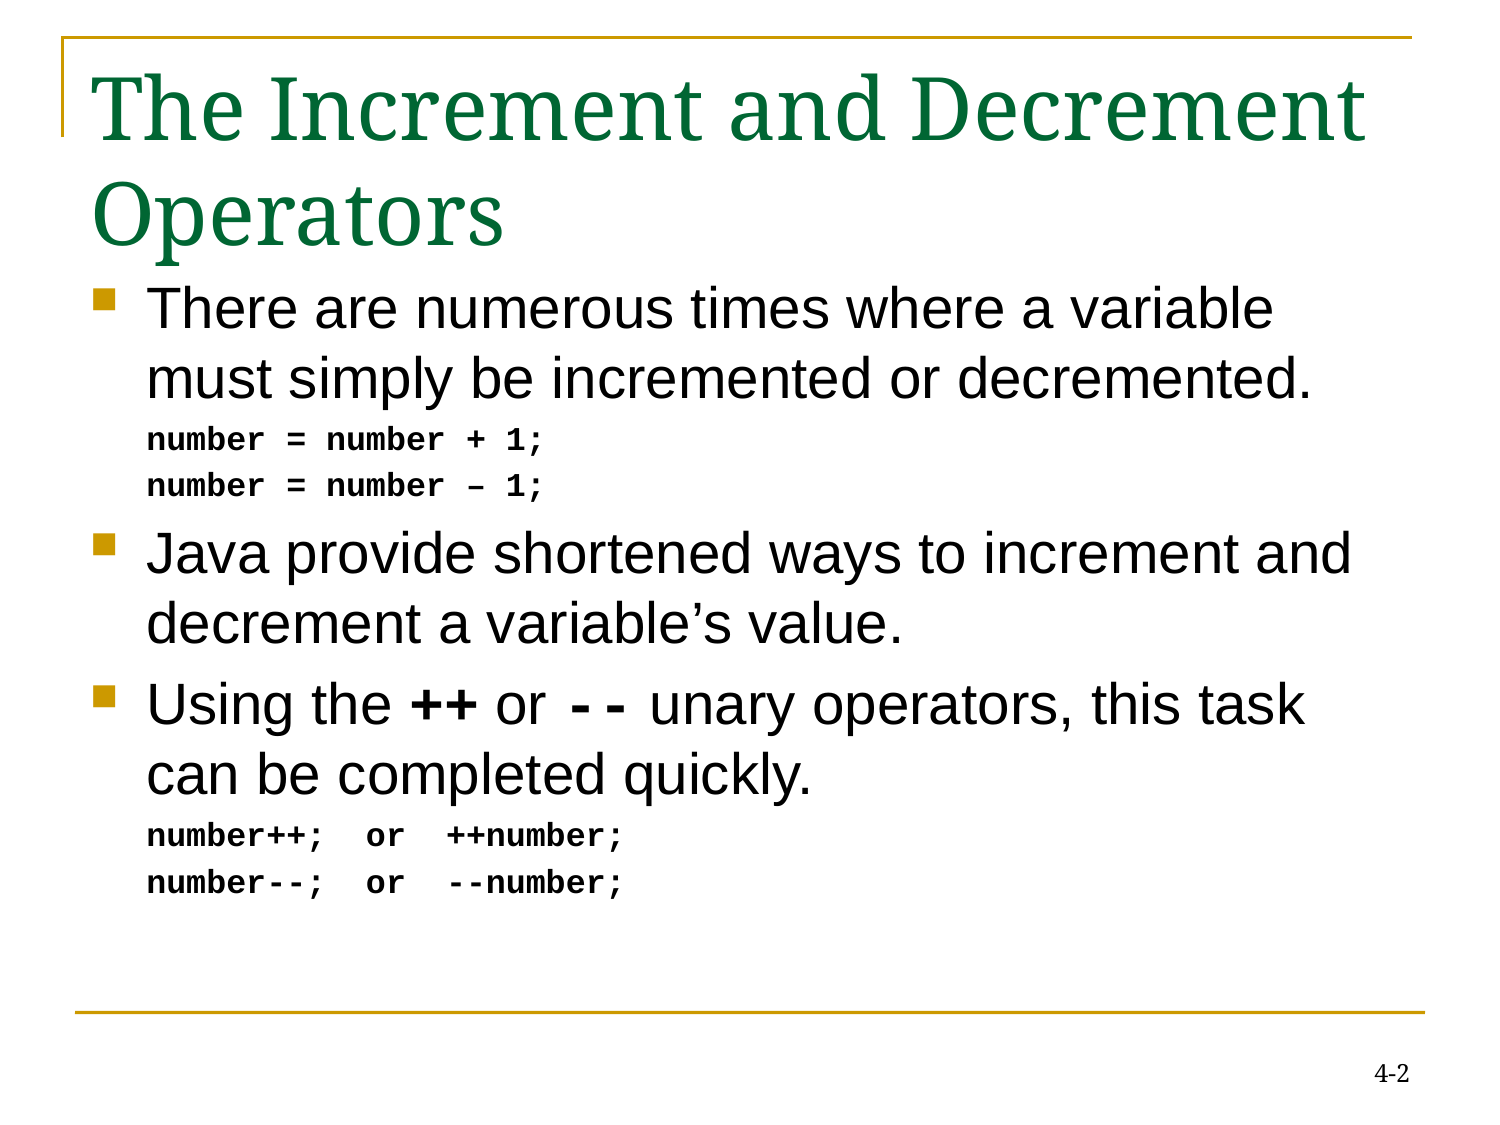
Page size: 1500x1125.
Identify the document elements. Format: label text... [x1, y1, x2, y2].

slide_number 4-2 [1074, 1023, 1426, 1100]
list There are numerous times where a variable must simply be incremented or decremented. number = number + 1; number = number – 1; Java provide shortened ways to increment and decrement a variable’s value. Using the ++ or -- unary operators, this task can be completed quickly. number++; or ++number; number--; or --number; [74, 262, 1426, 1006]
title The Increment and Decrement Operators [74, 45, 1426, 233]
